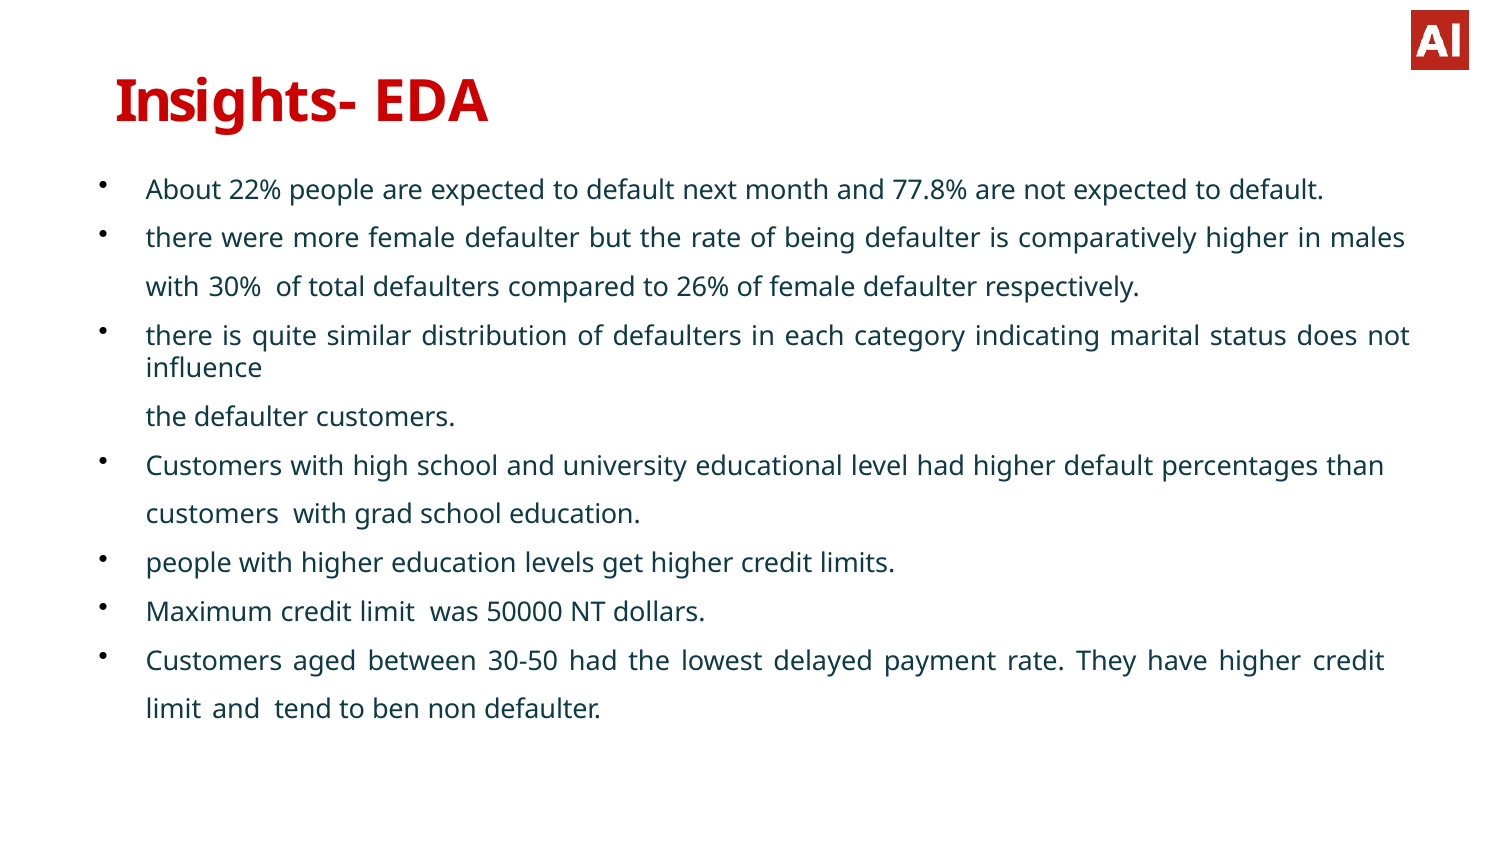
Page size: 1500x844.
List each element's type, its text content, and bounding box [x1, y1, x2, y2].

picture [1411, 10, 1469, 70]
text_box About 22% people are expected to default next month and 77.8% are not expected to default. there were more female defaulter but the rate of being defaulter is comparatively higher in males with 30% of total defaulters compared to 26% of female defaulter respectively. there is quite similar distribution of defaulters in each category indicating marital status does not influence the defaulter customers. Customers with high school and university educational level had higher default percentages than customers with grad school education. people with higher education levels get higher credit limits. Maximum credit limit was 50000 NT dollars. Customers aged between 30-50 had the lowest delayed payment rate. They have higher credit limit and tend to ben non defaulter. [96, 153, 1448, 725]
title Insights- EDA [113, 60, 534, 153]
